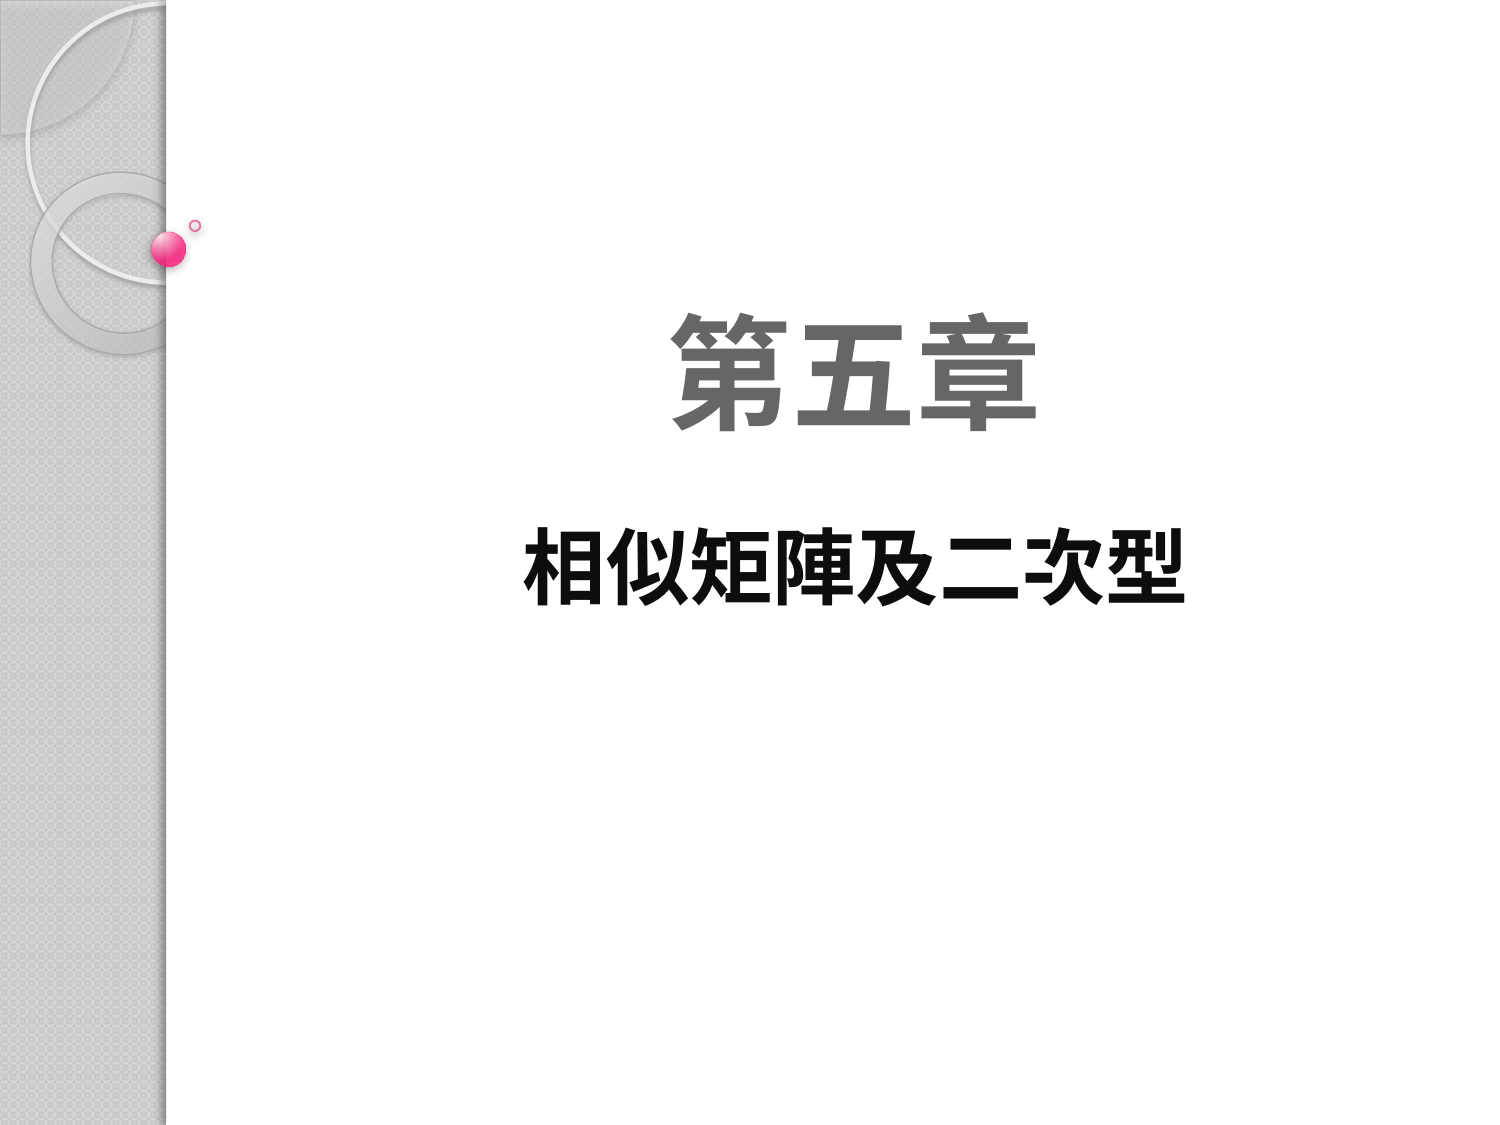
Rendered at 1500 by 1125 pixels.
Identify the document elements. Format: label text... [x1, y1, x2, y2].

subtitle 相似矩陣及二次型 [246, 515, 1462, 804]
title 第五章 [246, 210, 1462, 453]
